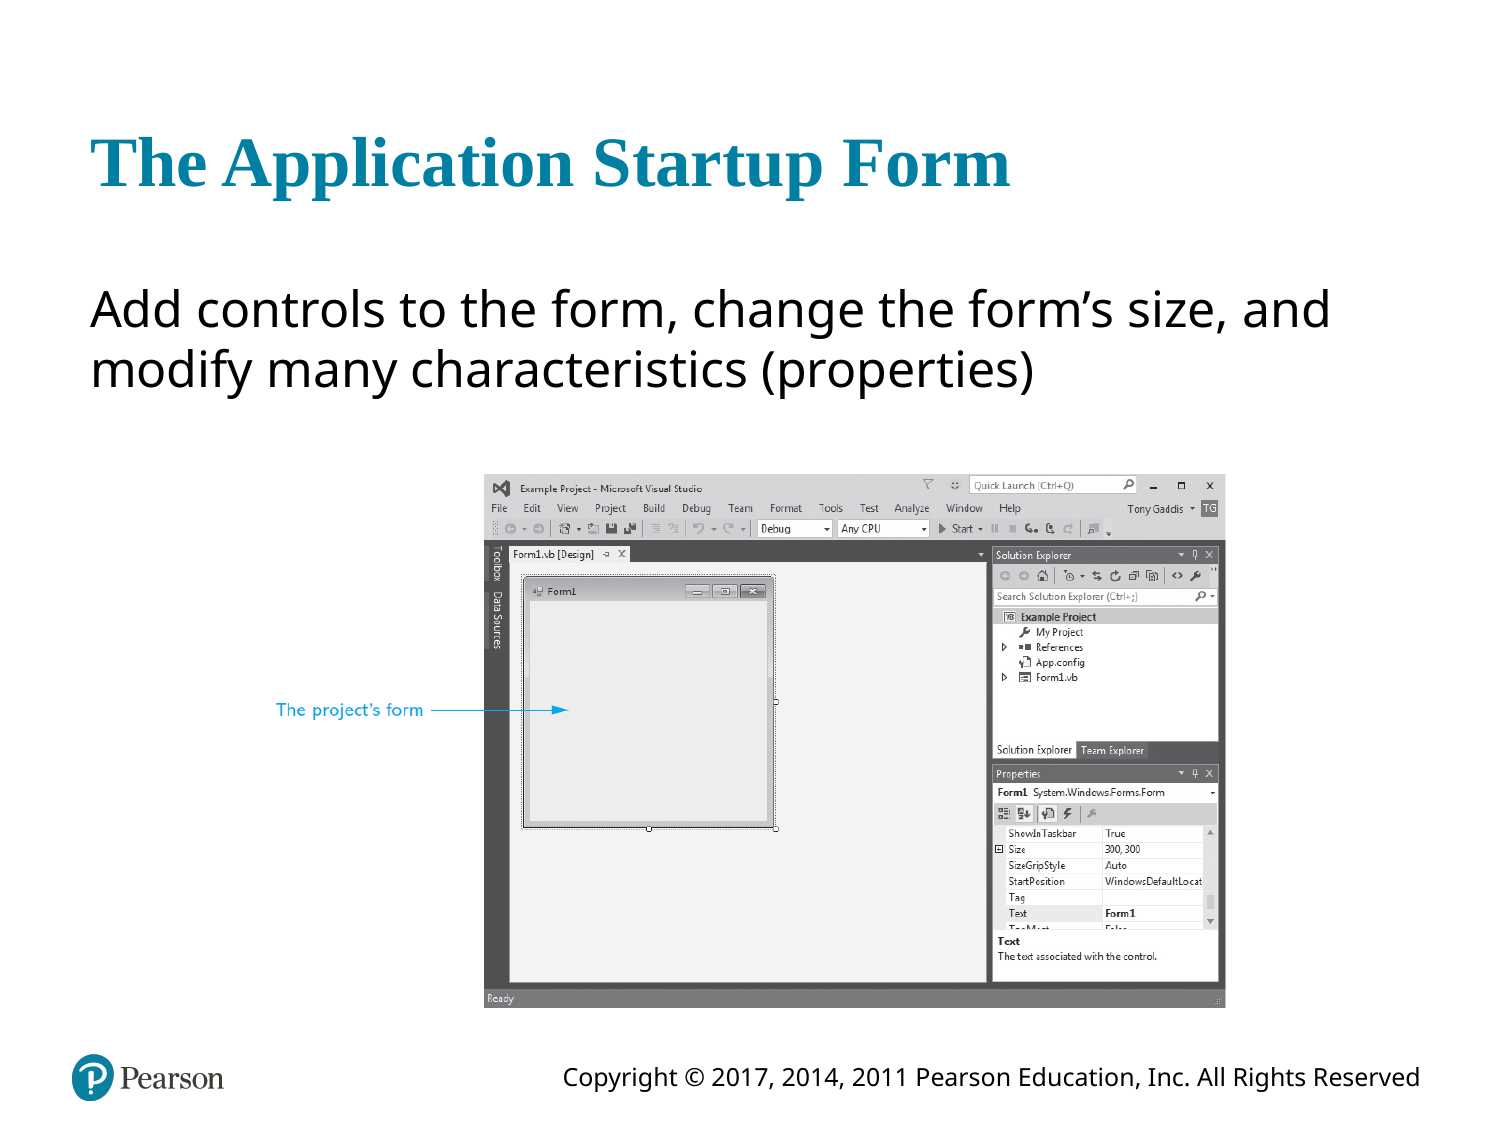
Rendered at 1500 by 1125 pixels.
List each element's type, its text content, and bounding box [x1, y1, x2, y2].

picture [259, 459, 1240, 1022]
picture [80, 1063, 106, 1088]
picture [72, 1087, 83, 1101]
list Add controls to the form, change the form’s size, and modify many characteristics (properties) [75, 262, 1425, 931]
picture [98, 1054, 224, 1101]
title The Application Startup Form [75, 0, 1425, 216]
picture [72, 1054, 88, 1070]
